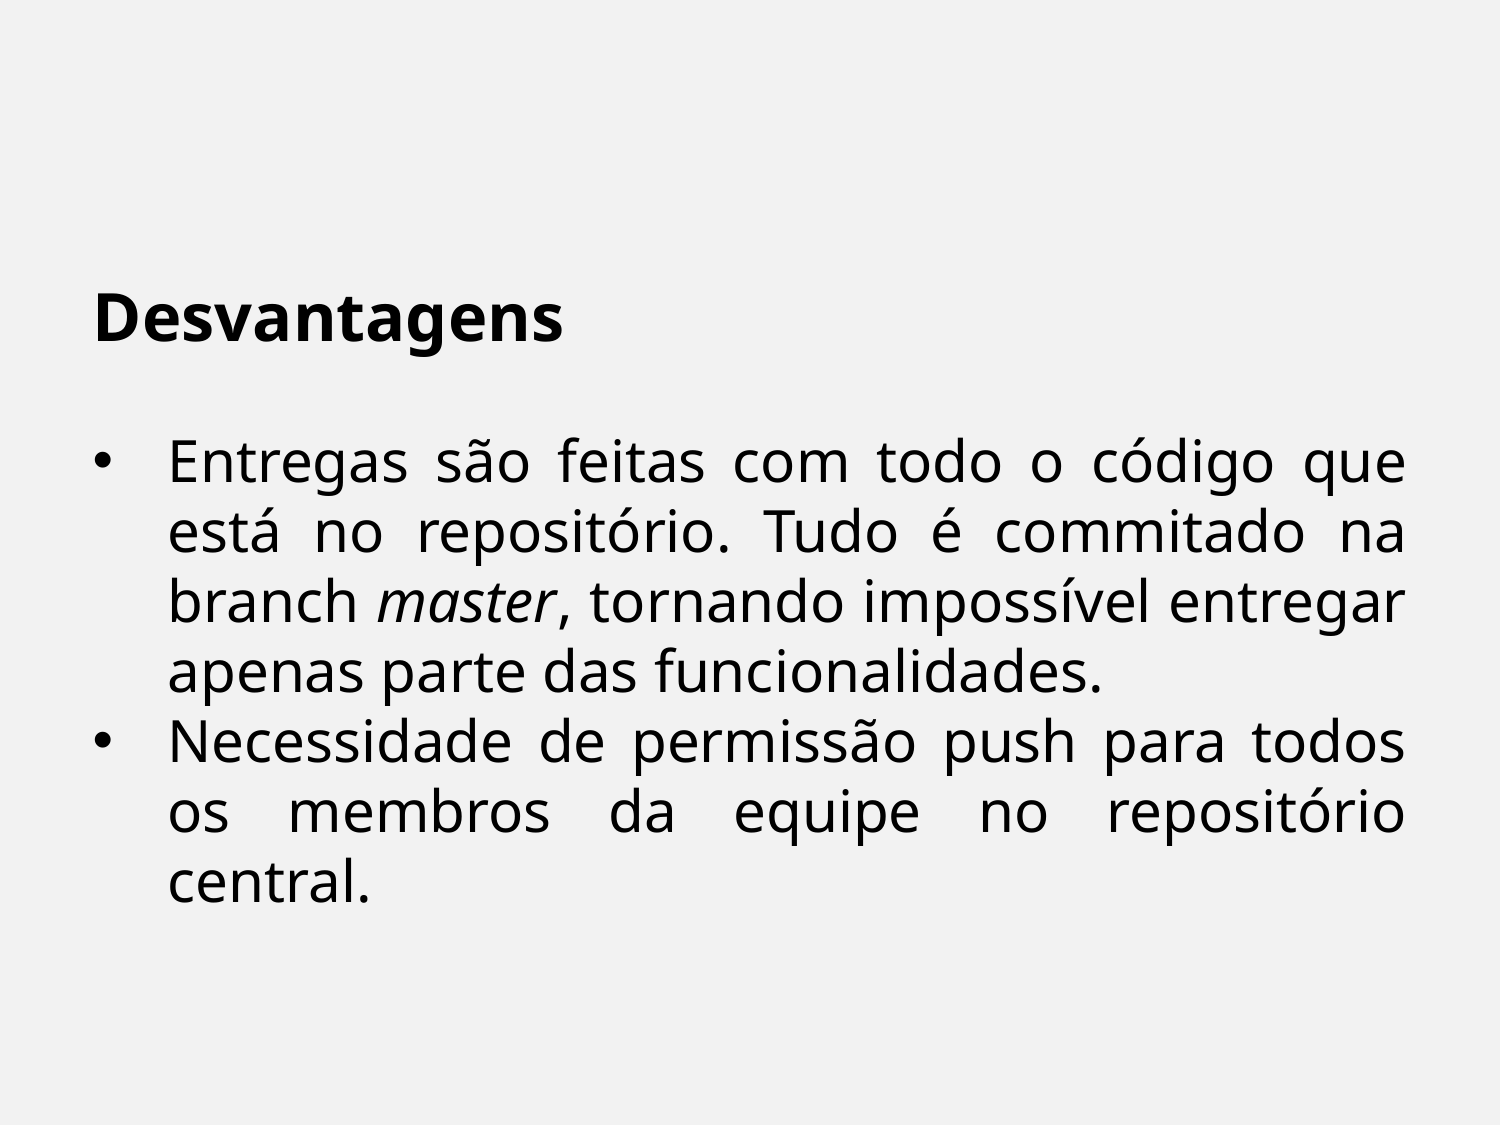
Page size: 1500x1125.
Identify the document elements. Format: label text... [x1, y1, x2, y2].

text_box Desvantagens Entregas são feitas com todo o código que está no repositório. Tudo é commitado na branch master, tornando impossível entregar apenas parte das funcionalidades. Necessidade de permissão push para todos os membros da equipe no repositório central. [78, 267, 1422, 922]
